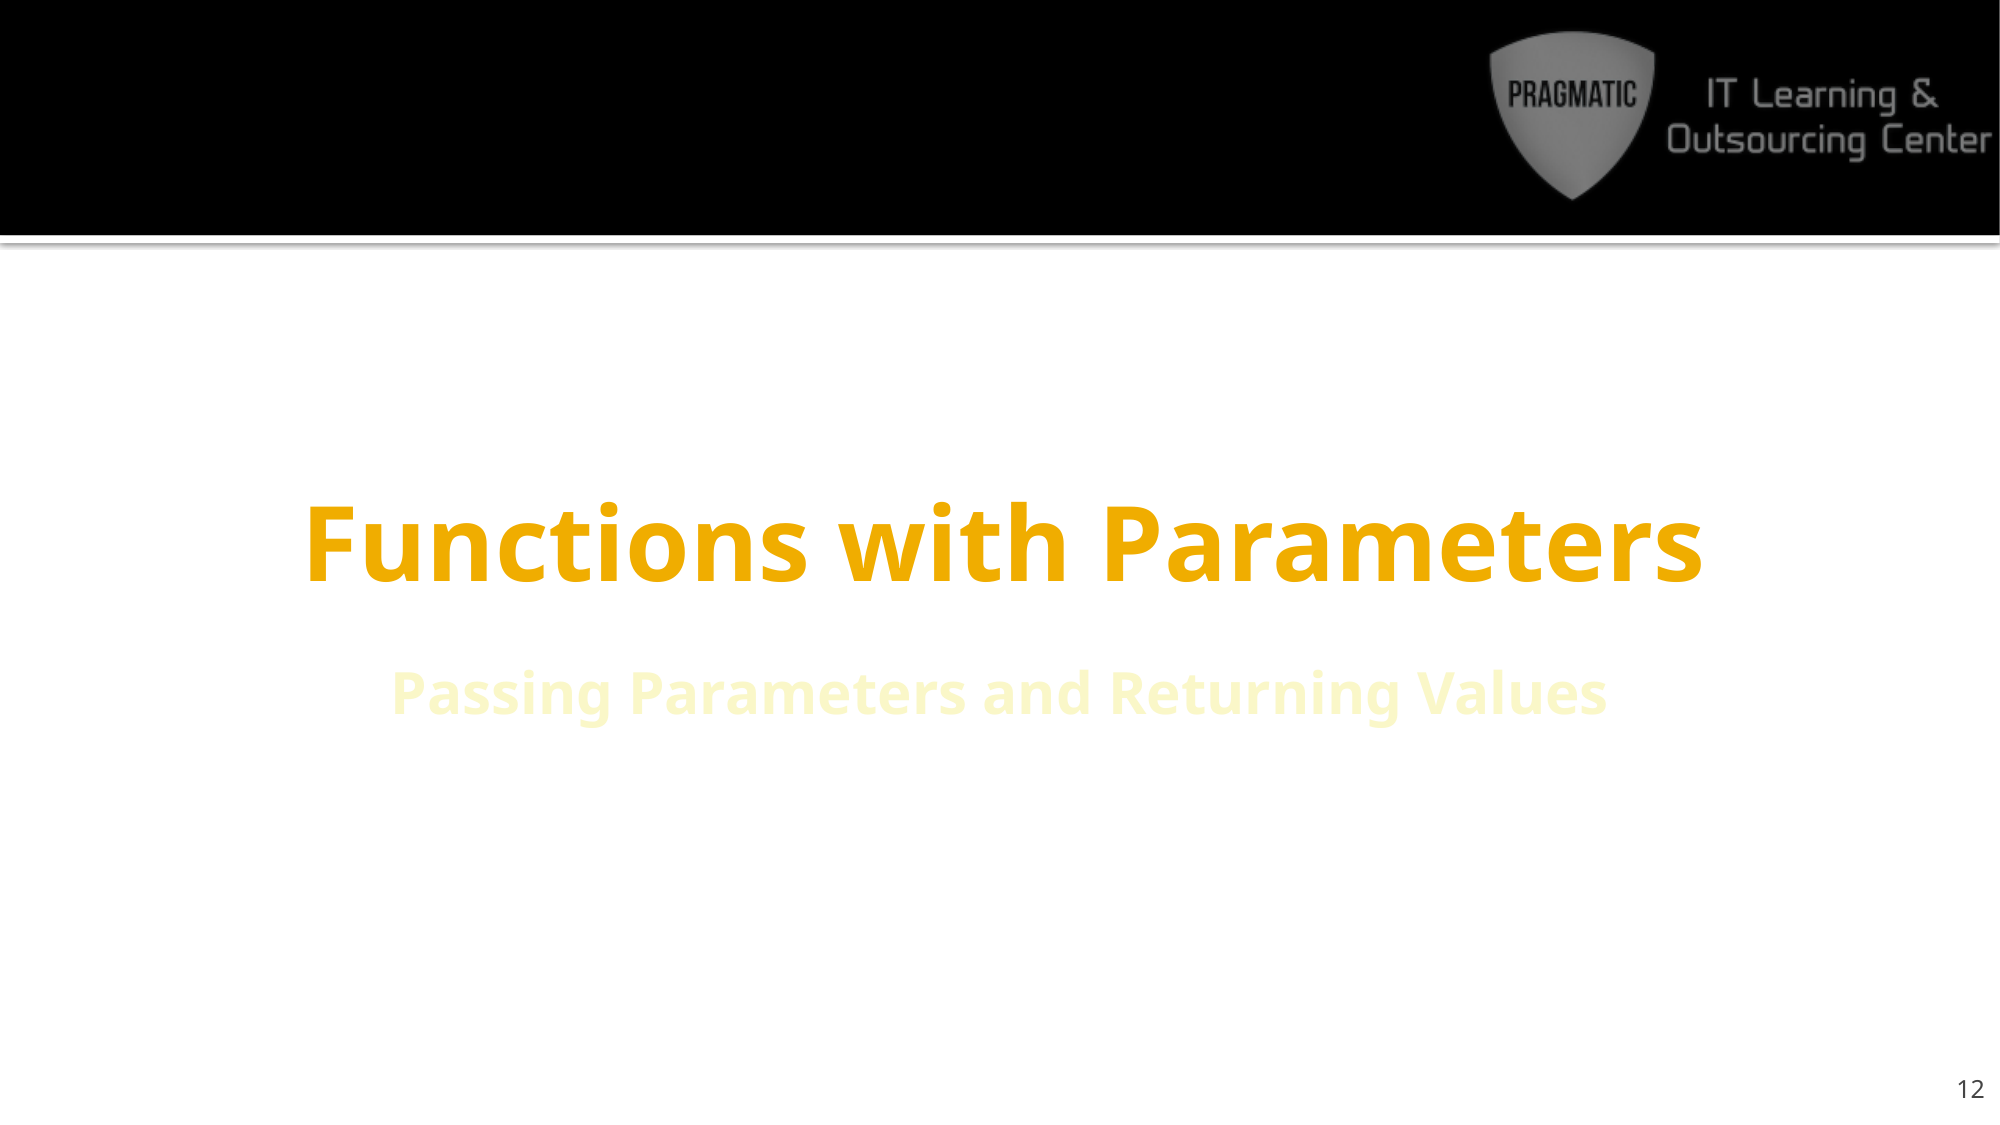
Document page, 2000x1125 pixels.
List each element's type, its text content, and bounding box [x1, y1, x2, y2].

title Functions with Parameters [133, 484, 1867, 603]
subtitle Passing Parameters and Returning Values [133, 644, 1867, 738]
picture [1484, 24, 2000, 207]
slide_number 12 [1839, 1062, 2000, 1108]
